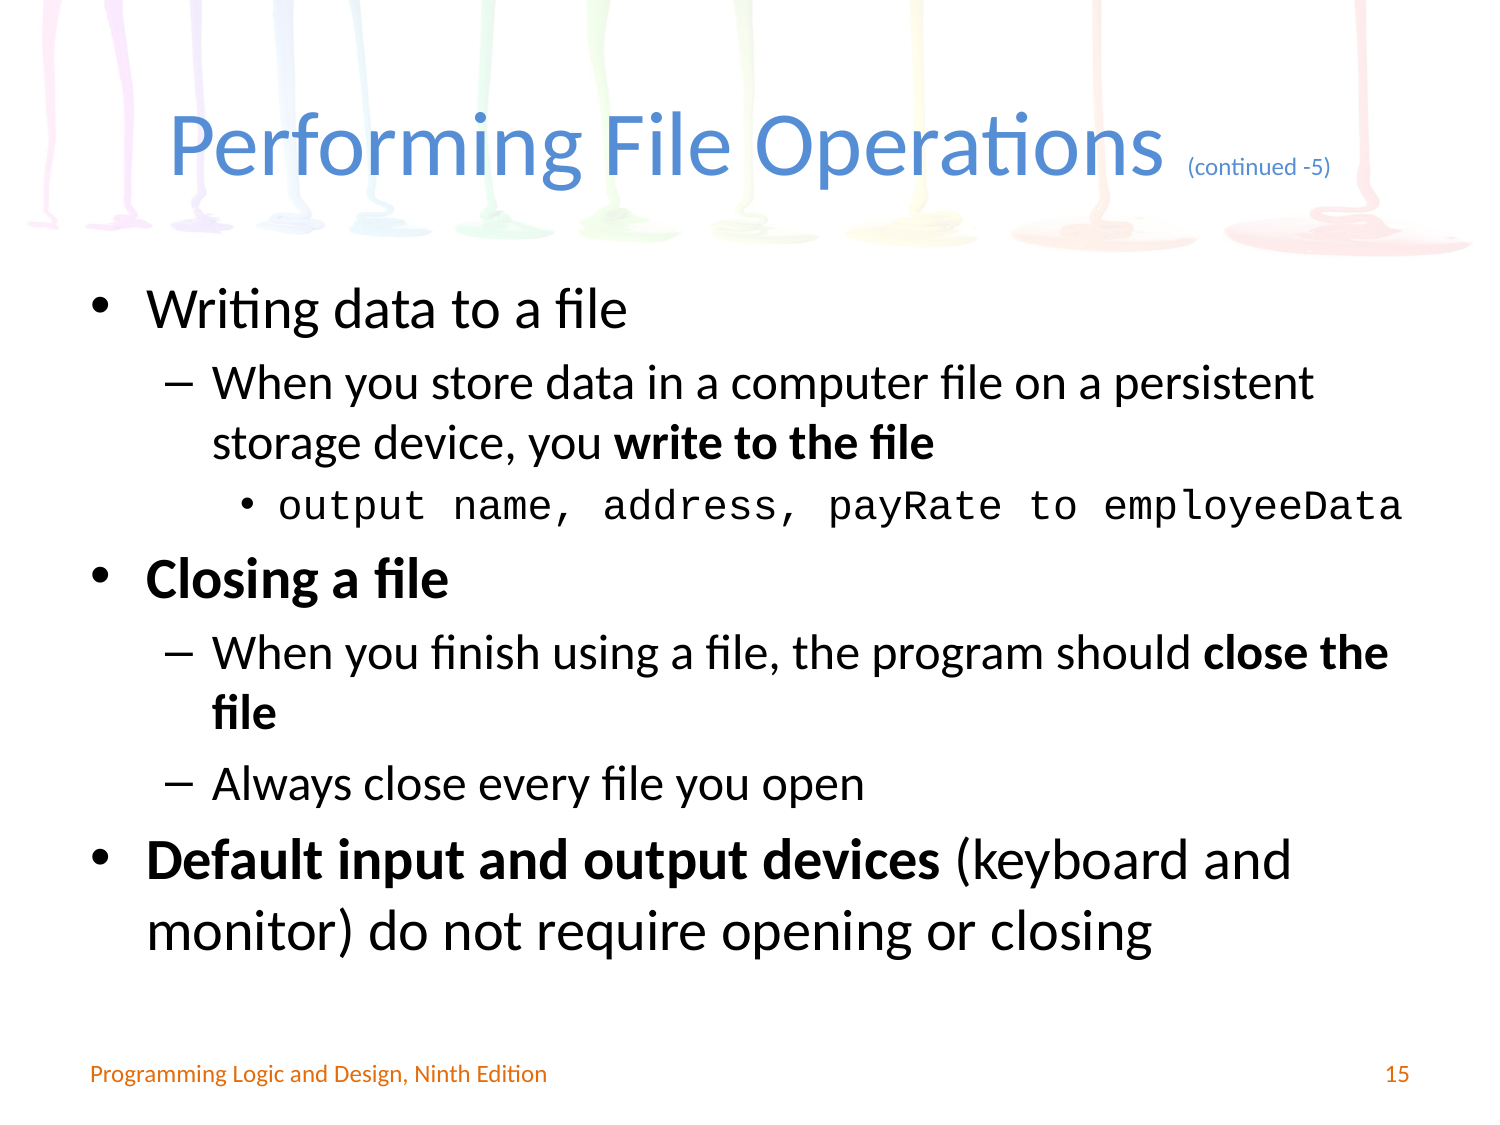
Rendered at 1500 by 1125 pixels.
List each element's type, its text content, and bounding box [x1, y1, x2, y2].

list Writing data to a file When you store data in a computer file on a persistent storage device, you write to the file output name, address, payRate to employeeData Closing a file When you finish using a file, the program should close the file Always close every file you open Default input and output devices (keyboard and monitor) do not require opening or closing [74, 262, 1426, 1006]
title Performing File Operations (continued -5) [74, 44, 1426, 233]
slide_number 15 [1074, 1042, 1425, 1103]
picture [0, 0, 1500, 263]
footer Programming Logic and Design, Ninth Edition [75, 1042, 988, 1103]
